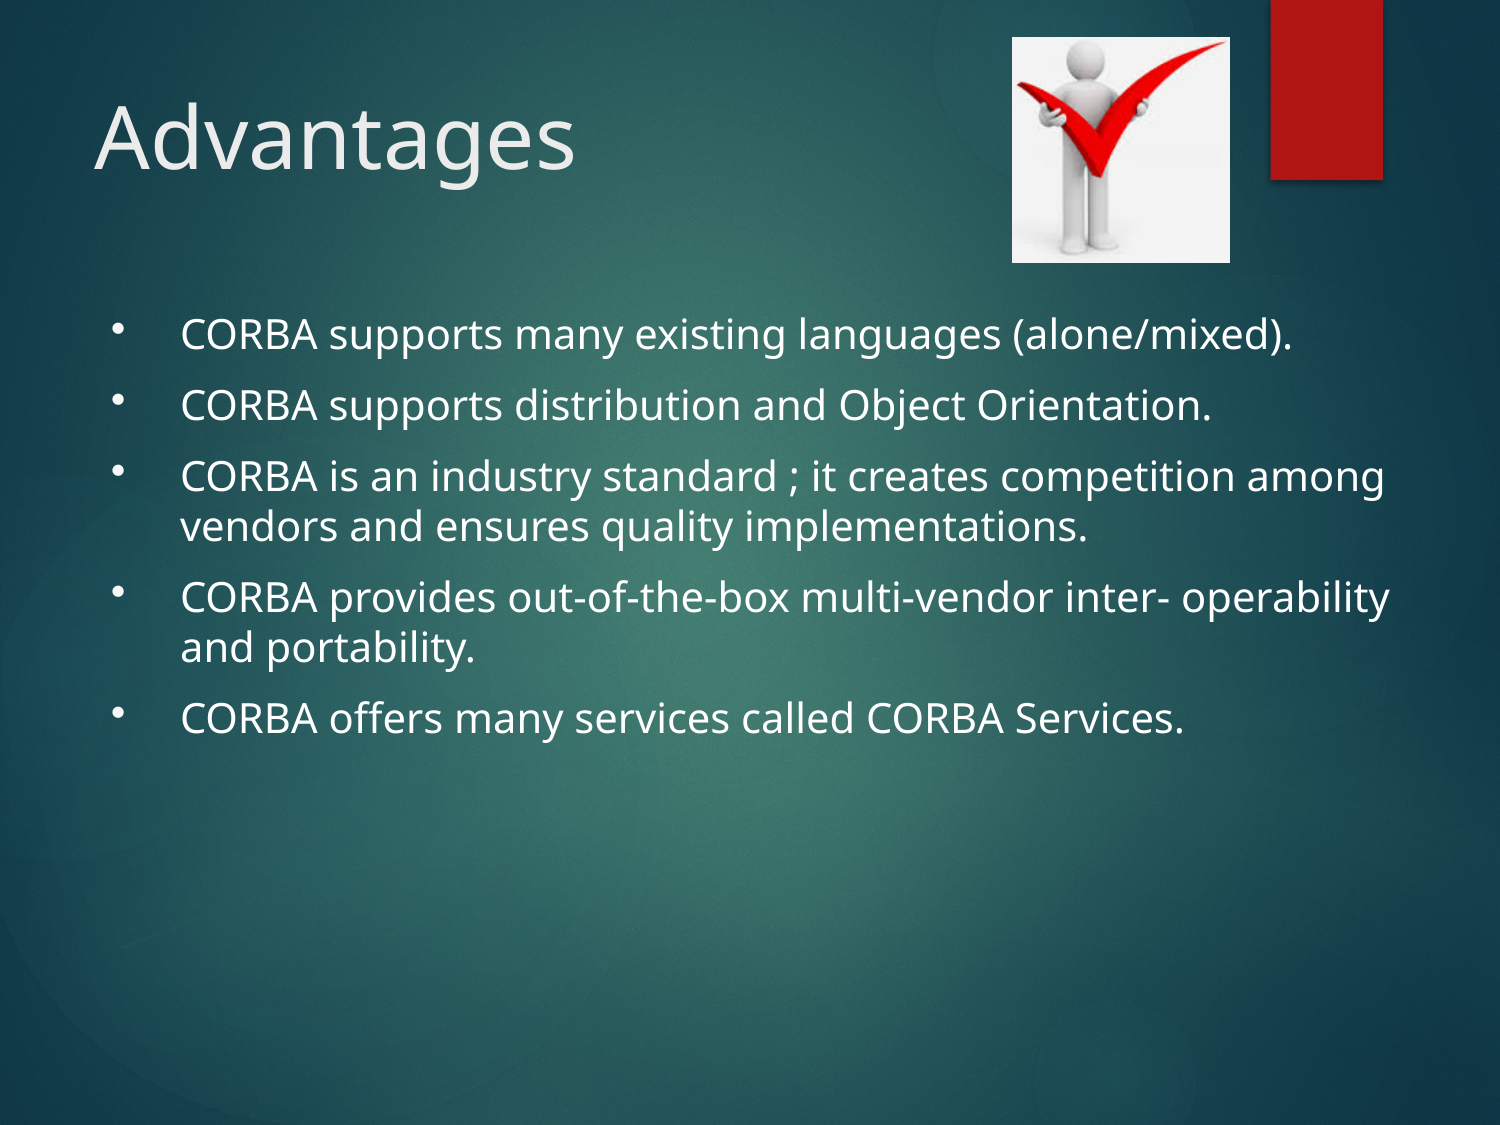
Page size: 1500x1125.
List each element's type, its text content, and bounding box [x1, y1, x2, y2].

list CORBA supports many existing languages (alone/mixed). CORBA supports distribution and Object Orientation. CORBA is an industry standard ; it creates competition among vendors and ensures quality implementations. CORBA provides out-of-the-box multi-vendor inter- operability and portability. CORBA offers many services called CORBA Services. [75, 299, 1425, 1100]
title Advantages [79, 74, 1237, 299]
picture [1012, 37, 1230, 263]
